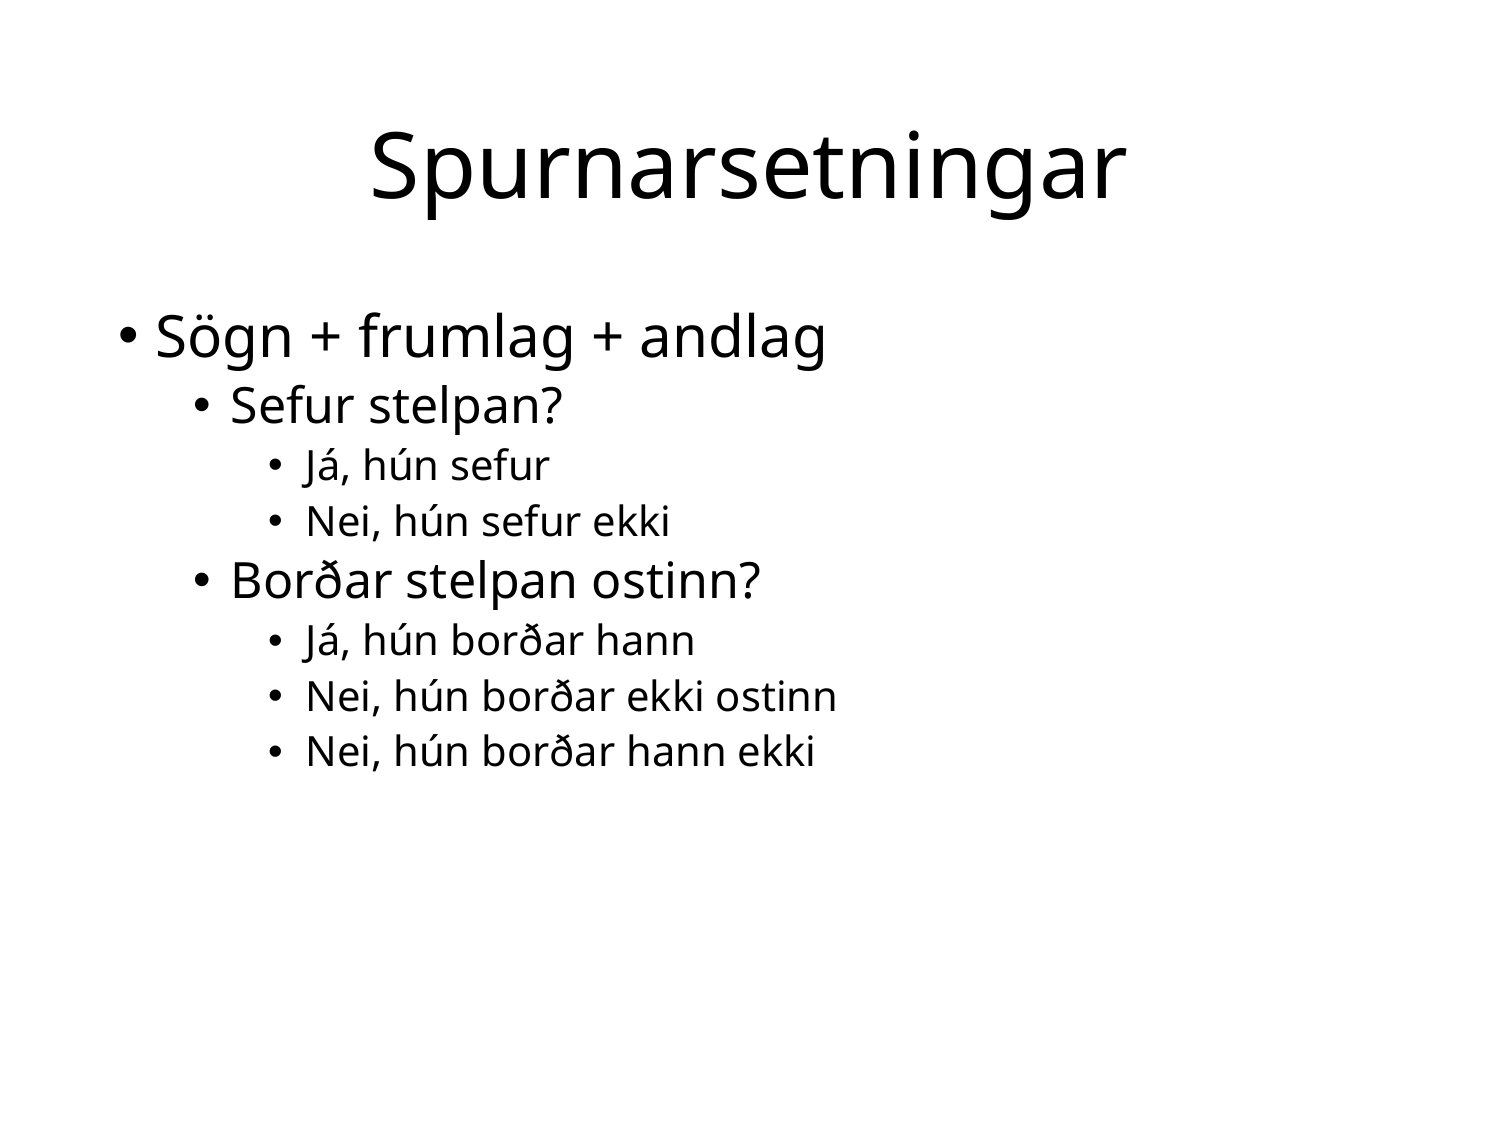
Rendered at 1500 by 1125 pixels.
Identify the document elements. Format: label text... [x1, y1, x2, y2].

list Sögn + frumlag + andlag Sefur stelpan? Já, hún sefur Nei, hún sefur ekki Borðar stelpan ostinn? Já, hún borðar hann Nei, hún borðar ekki ostinn Nei, hún borðar hann ekki [103, 299, 1397, 1014]
title Spurnarsetningar [103, 59, 1397, 278]
